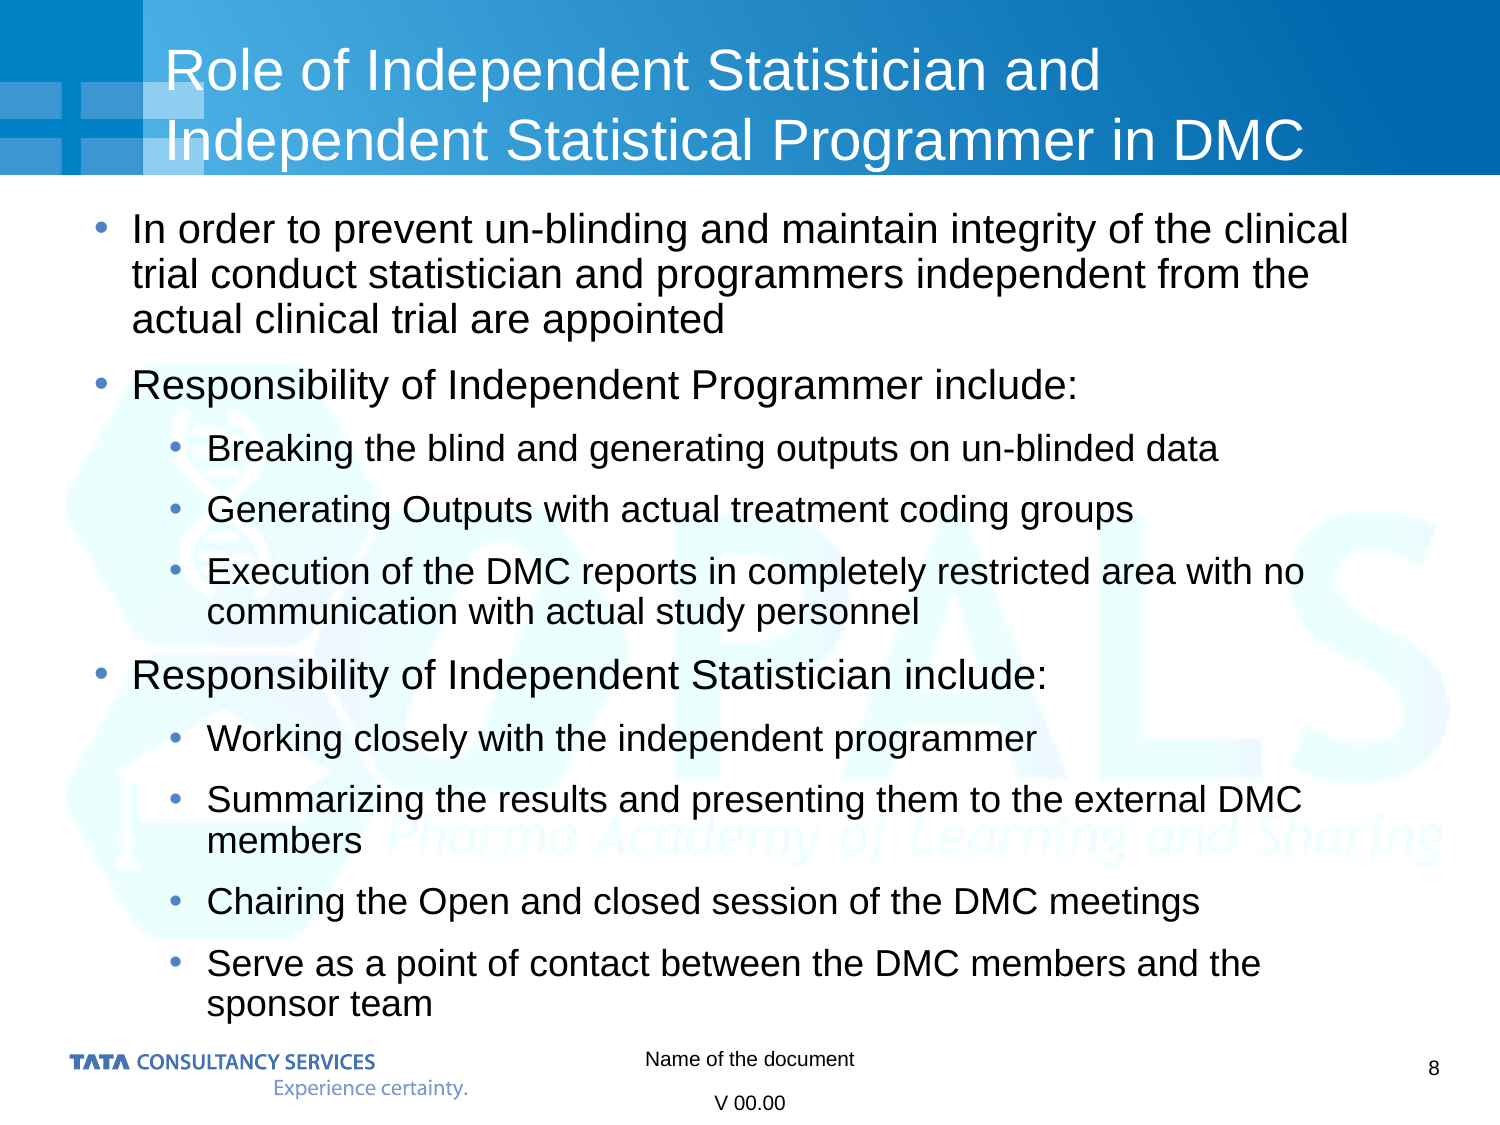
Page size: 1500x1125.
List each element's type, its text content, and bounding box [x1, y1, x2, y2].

text_box Role of Independent Statistician and Independent Statistical Programmer in DMC [150, 24, 1388, 105]
text_box In order to prevent un-blinding and maintain integrity of the clinical trial conduct statistician and programmers independent from the actual clinical trial are appointed Responsibility of Independent Programmer include: Breaking the blind and generating outputs on un-blinded data Generating Outputs with actual treatment coding groups Execution of the DMC reports in completely restricted area with no communication with actual study personnel Responsibility of Independent Statistician include: Working closely with the independent programmer Summarizing the results and presenting them to the external DMC members Chairing the Open and closed session of the DMC meetings Serve as a point of contact between the DMC members and the sponsor team [79, 199, 1413, 482]
text_box [93, 482, 1388, 930]
